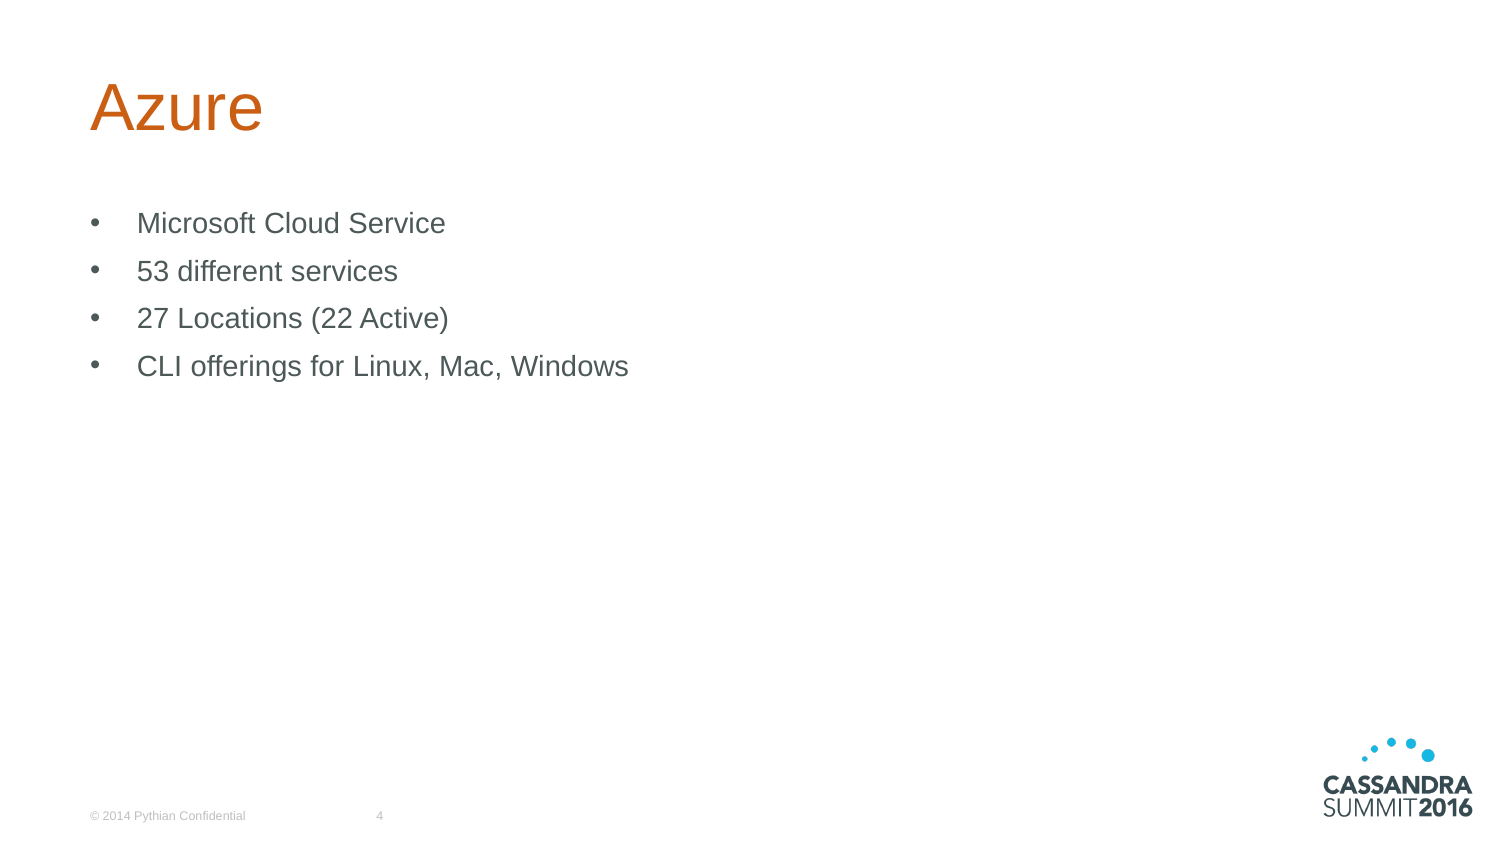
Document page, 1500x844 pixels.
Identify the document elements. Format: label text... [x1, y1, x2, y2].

slide_number 4 [346, 793, 414, 839]
picture [1320, 734, 1475, 819]
list Microsoft Cloud Service 53 different services 27 Locations (22 Active) CLI offerings for Linux, Mac, Windows [75, 196, 1425, 722]
footer © 2014 Pythian Confidential [75, 793, 337, 839]
title Azure [75, 33, 1425, 175]
